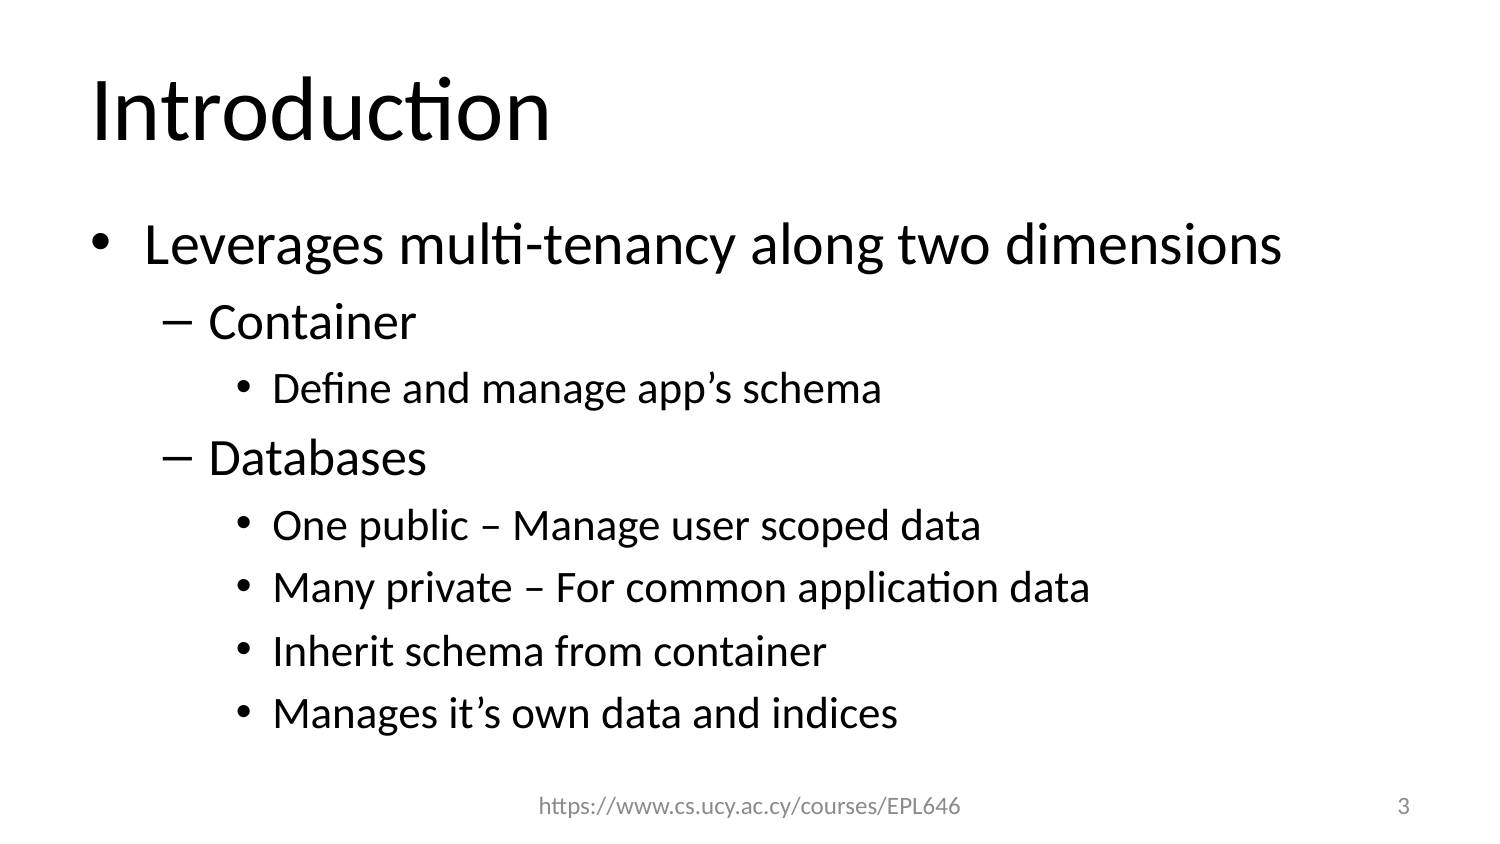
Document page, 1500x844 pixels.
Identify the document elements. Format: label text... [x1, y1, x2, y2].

title Introduction [75, 33, 1425, 175]
footer https://www.cs.ucy.ac.cy/courses/EPL646 [512, 782, 988, 827]
list Leverages multi-tenancy along two dimensions Container Define and manage app’s schema Databases One public – Manage user scoped data Many private – For common application data Inherit schema from container Manages it’s own data and indices [75, 196, 1425, 754]
slide_number 3 [1074, 782, 1425, 827]
